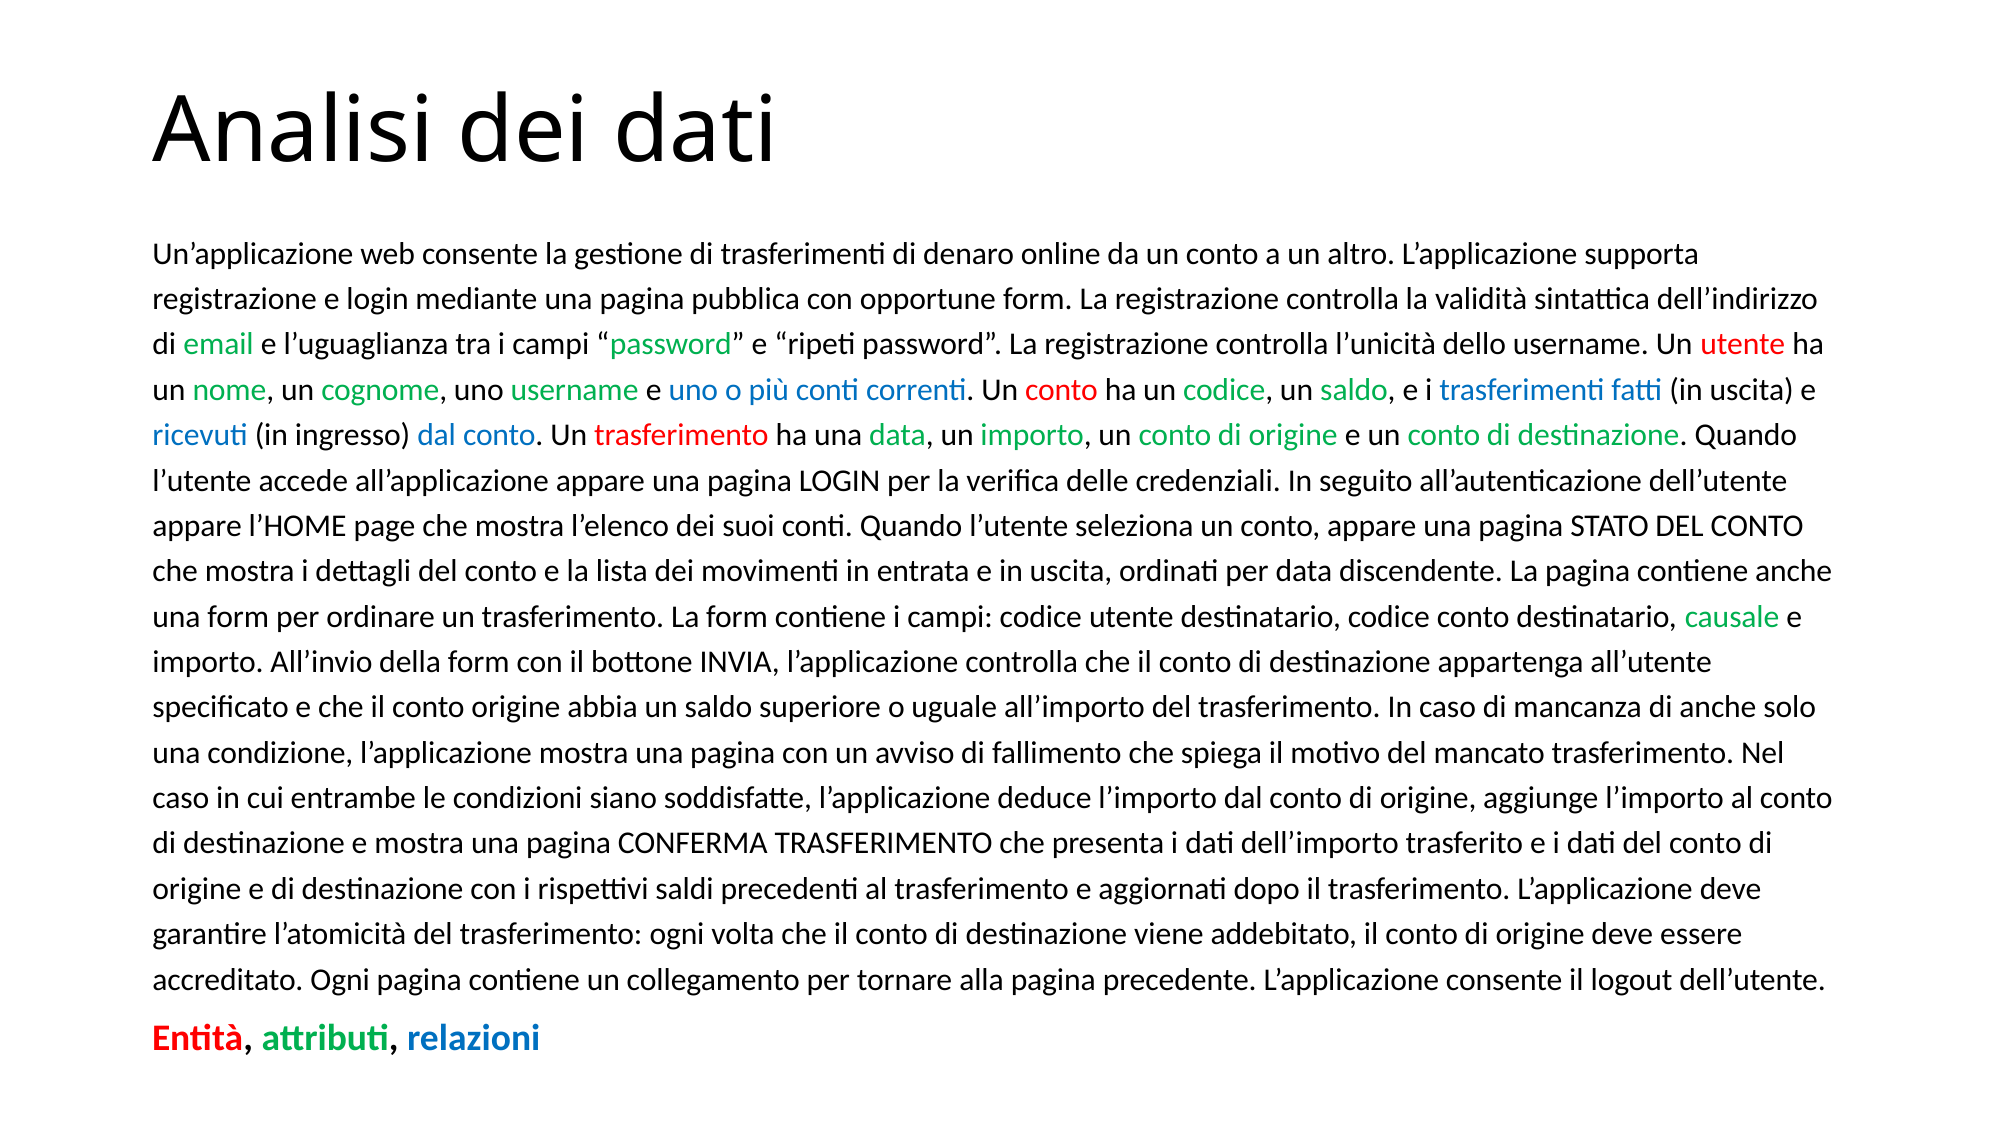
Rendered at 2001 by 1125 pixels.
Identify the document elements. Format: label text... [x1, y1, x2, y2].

text_box Entità, attributi, relazioni [137, 1005, 1262, 1066]
title Analisi dei dati [137, 59, 1863, 203]
list Un’applicazione web consente la gestione di trasferimenti di denaro online da un conto a un altro. L’applicazione supporta registrazione e login mediante una pagina pubblica con opportune form. La registrazione controlla la validità sintattica dell’indirizzo di email e l’uguaglianza tra i campi “password” e “ripeti password”. La registrazione controlla l’unicità dello username. Un utente ha un nome, un cognome, uno username e uno o più conti correnti. Un conto ha un codice, un saldo, e i trasferimenti fatti (in uscita) e ricevuti (in ingresso) dal conto. Un trasferimento ha una data, un importo, un conto di origine e un conto di destinazione. Quando l’utente accede all’applicazione appare una pagina LOGIN per la verifica delle credenziali. In seguito all’autenticazione dell’utente appare l’HOME page che mostra l’elenco dei suoi conti. Quando l’utente seleziona un conto, appare una pagina STATO DEL CONTO che mostra i dettagli del conto e la lista dei movimenti in entrata e in uscita, ordinati per data discendente. La pagina contiene anche una form per ordinare un trasferimento. La form contiene i campi: codice utente destinatario, codice conto destinatario, causale e importo. All’invio della form con il bottone INVIA, l’applicazione controlla che il conto di destinazione appartenga all’utente specificato e che il conto origine abbia un saldo superiore o uguale all’importo del trasferimento. In caso di mancanza di anche solo una condizione, l’applicazione mostra una pagina con un avviso di fallimento che spiega il motivo del mancato trasferimento. Nel caso in cui entrambe le condizioni siano soddisfatte, l’applicazione deduce l’importo dal conto di origine, aggiunge l’importo al conto di destinazione e mostra una pagina CONFERMA TRASFERIMENTO che presenta i dati dell’importo trasferito e i dati del conto di origine e di destinazione con i rispettivi saldi precedenti al trasferimento e aggiornati dopo il trasferimento. L’applicazione deve garantire l’atomicità del trasferimento: ogni volta che il conto di destinazione viene addebitato, il conto di origine deve essere accreditato. Ogni pagina contiene un collegamento per tornare alla pagina precedente. L’applicazione consente il logout dell’utente. [137, 217, 1863, 1014]
